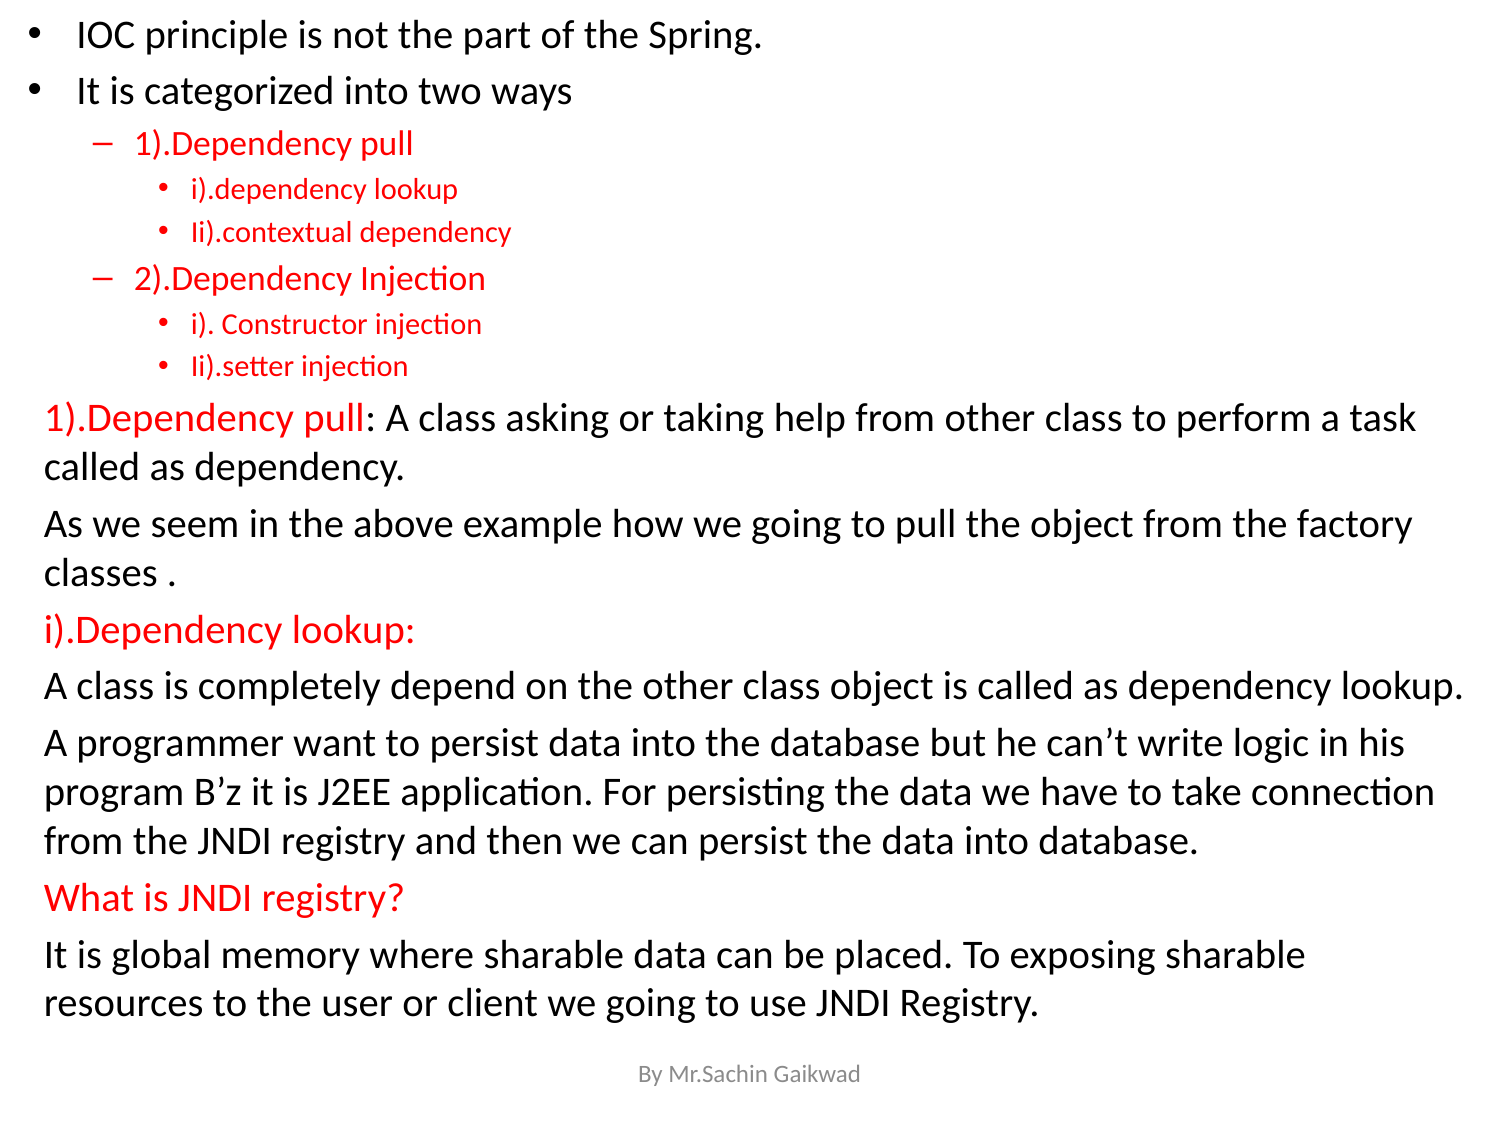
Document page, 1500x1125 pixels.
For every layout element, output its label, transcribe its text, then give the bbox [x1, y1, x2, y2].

list IOC principle is not the part of the Spring. It is categorized into two ways 1).Dependency pull i).dependency lookup Ii).contextual dependency 2).Dependency Injection i). Constructor injection Ii).setter injection 1).Dependency pull: A class asking or taking help from other class to perform a task called as dependency. As we seem in the above example how we going to pull the object from the factory classes . i).Dependency lookup: A class is completely depend on the other class object is called as dependency lookup. A programmer want to persist data into the database but he can’t write logic in his program B’z it is J2EE application. For persisting the data we have to take connection from the JNDI registry and then we can persist the data into database. What is JNDI registry? It is global memory where sharable data can be placed. To exposing sharable resources to the user or client we going to use JNDI Registry. [12, 0, 1488, 1088]
footer By Mr.Sachin Gaikwad [512, 1042, 988, 1103]
